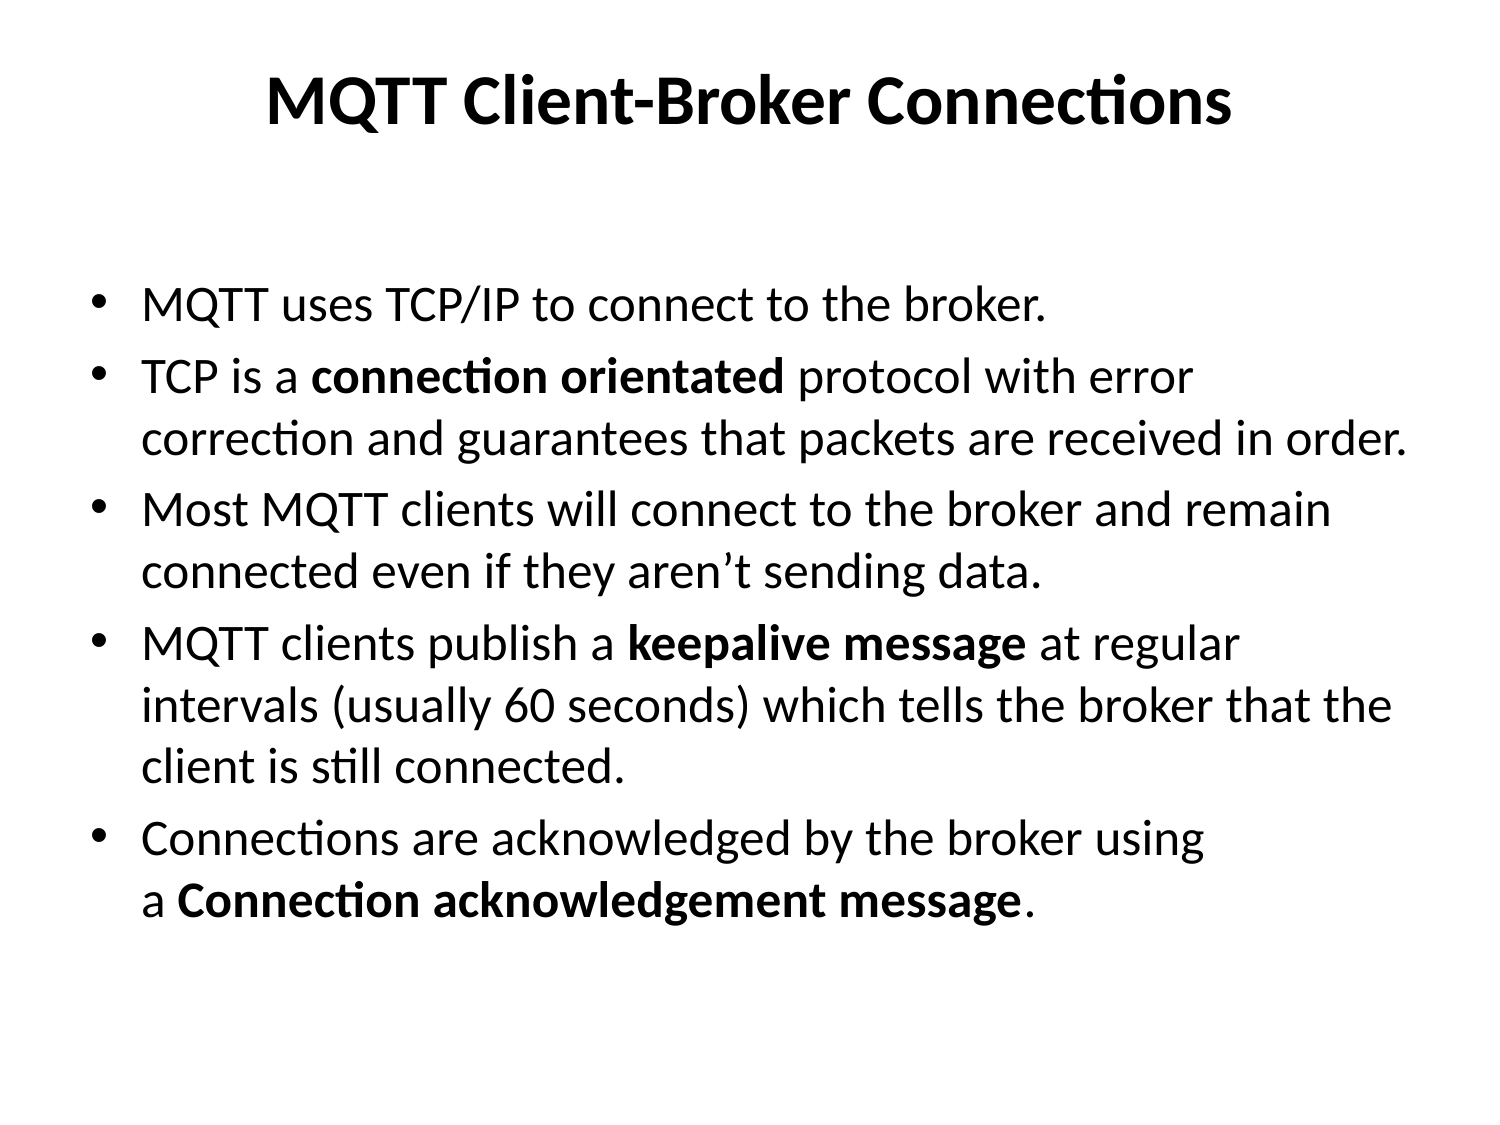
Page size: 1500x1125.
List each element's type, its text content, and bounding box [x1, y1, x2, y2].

list MQTT uses TCP/IP to connect to the broker. TCP is a connection orientated protocol with error correction and guarantees that packets are received in order. Most MQTT clients will connect to the broker and remain connected even if they aren’t sending data. MQTT clients publish a keepalive message at regular intervals (usually 60 seconds) which tells the broker that the client is still connected. Connections are acknowledged by the broker using a Connection acknowledgement message. [75, 262, 1425, 1005]
title MQTT Client-Broker Connections [75, 45, 1425, 233]
